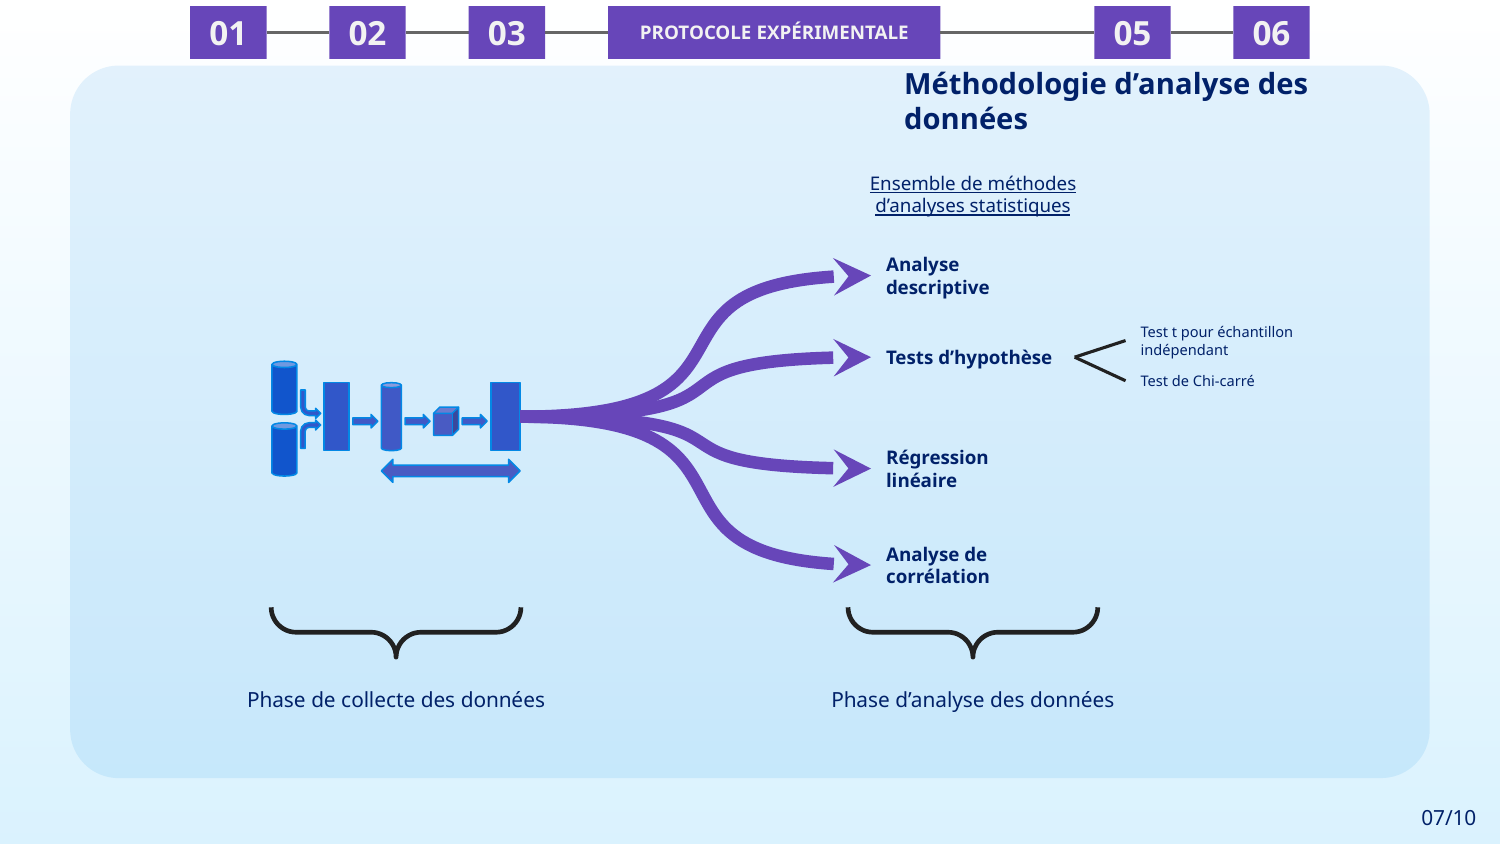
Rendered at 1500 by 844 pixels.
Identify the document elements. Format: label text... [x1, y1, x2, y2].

text_box 07/10 [1397, 790, 1500, 844]
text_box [519, 264, 872, 360]
text_box Test t pour échantillon indépendant [1125, 326, 1396, 355]
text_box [1074, 340, 1126, 360]
title 05 [1094, 6, 1171, 59]
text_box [1074, 360, 1126, 381]
text_box Méthodologie d’analyse des données [889, 76, 1431, 124]
text_box [271, 607, 521, 658]
text_box Phase d’analyse des données [808, 671, 1138, 727]
text_box Analyse descriptive [870, 238, 1075, 313]
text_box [271, 361, 514, 483]
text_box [519, 416, 872, 555]
text_box Tests d’hypothèse [876, 334, 1075, 380]
text_box Test de Chi-carré [1125, 368, 1315, 394]
text_box Analyse de corrélation [870, 527, 1109, 603]
title PROTOCOLE EXPÉRIMENTALE [608, 6, 941, 59]
title 02 [329, 6, 406, 59]
text_box [848, 607, 1098, 658]
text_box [519, 360, 872, 415]
text_box Ensemble de méthodes d’analyses statistiques [835, 166, 1111, 222]
title 01 [190, 6, 267, 59]
text_box Régression linéaire [876, 431, 1075, 507]
title 06 [1233, 6, 1310, 59]
title 03 [468, 6, 546, 59]
text_box Phase de collecte des données [231, 671, 561, 727]
